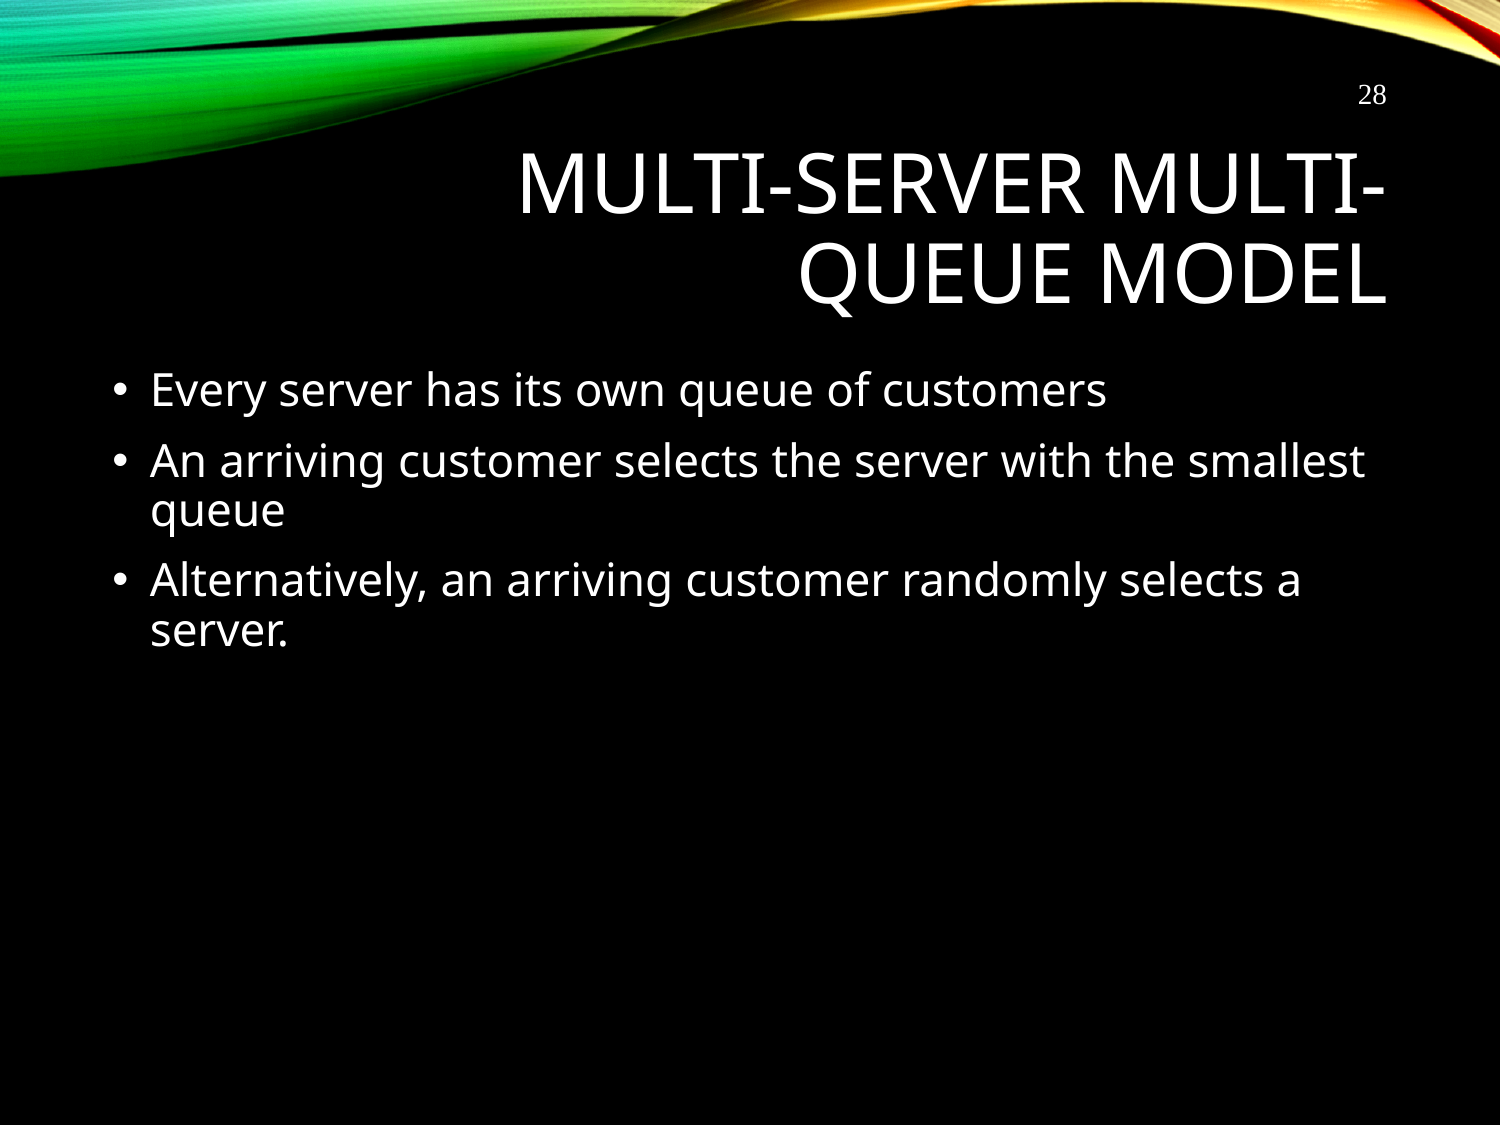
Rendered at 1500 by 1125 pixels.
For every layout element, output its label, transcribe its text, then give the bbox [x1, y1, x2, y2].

title Multi-Server Multi-Queue Model [356, 125, 1403, 338]
list Every server has its own queue of customers An arriving customer selects the server with the smallest queue Alternatively, an arriving customer randomly selects a server. [97, 360, 1403, 1028]
picture [0, 0, 1500, 178]
slide_number 28 [1078, 62, 1403, 123]
